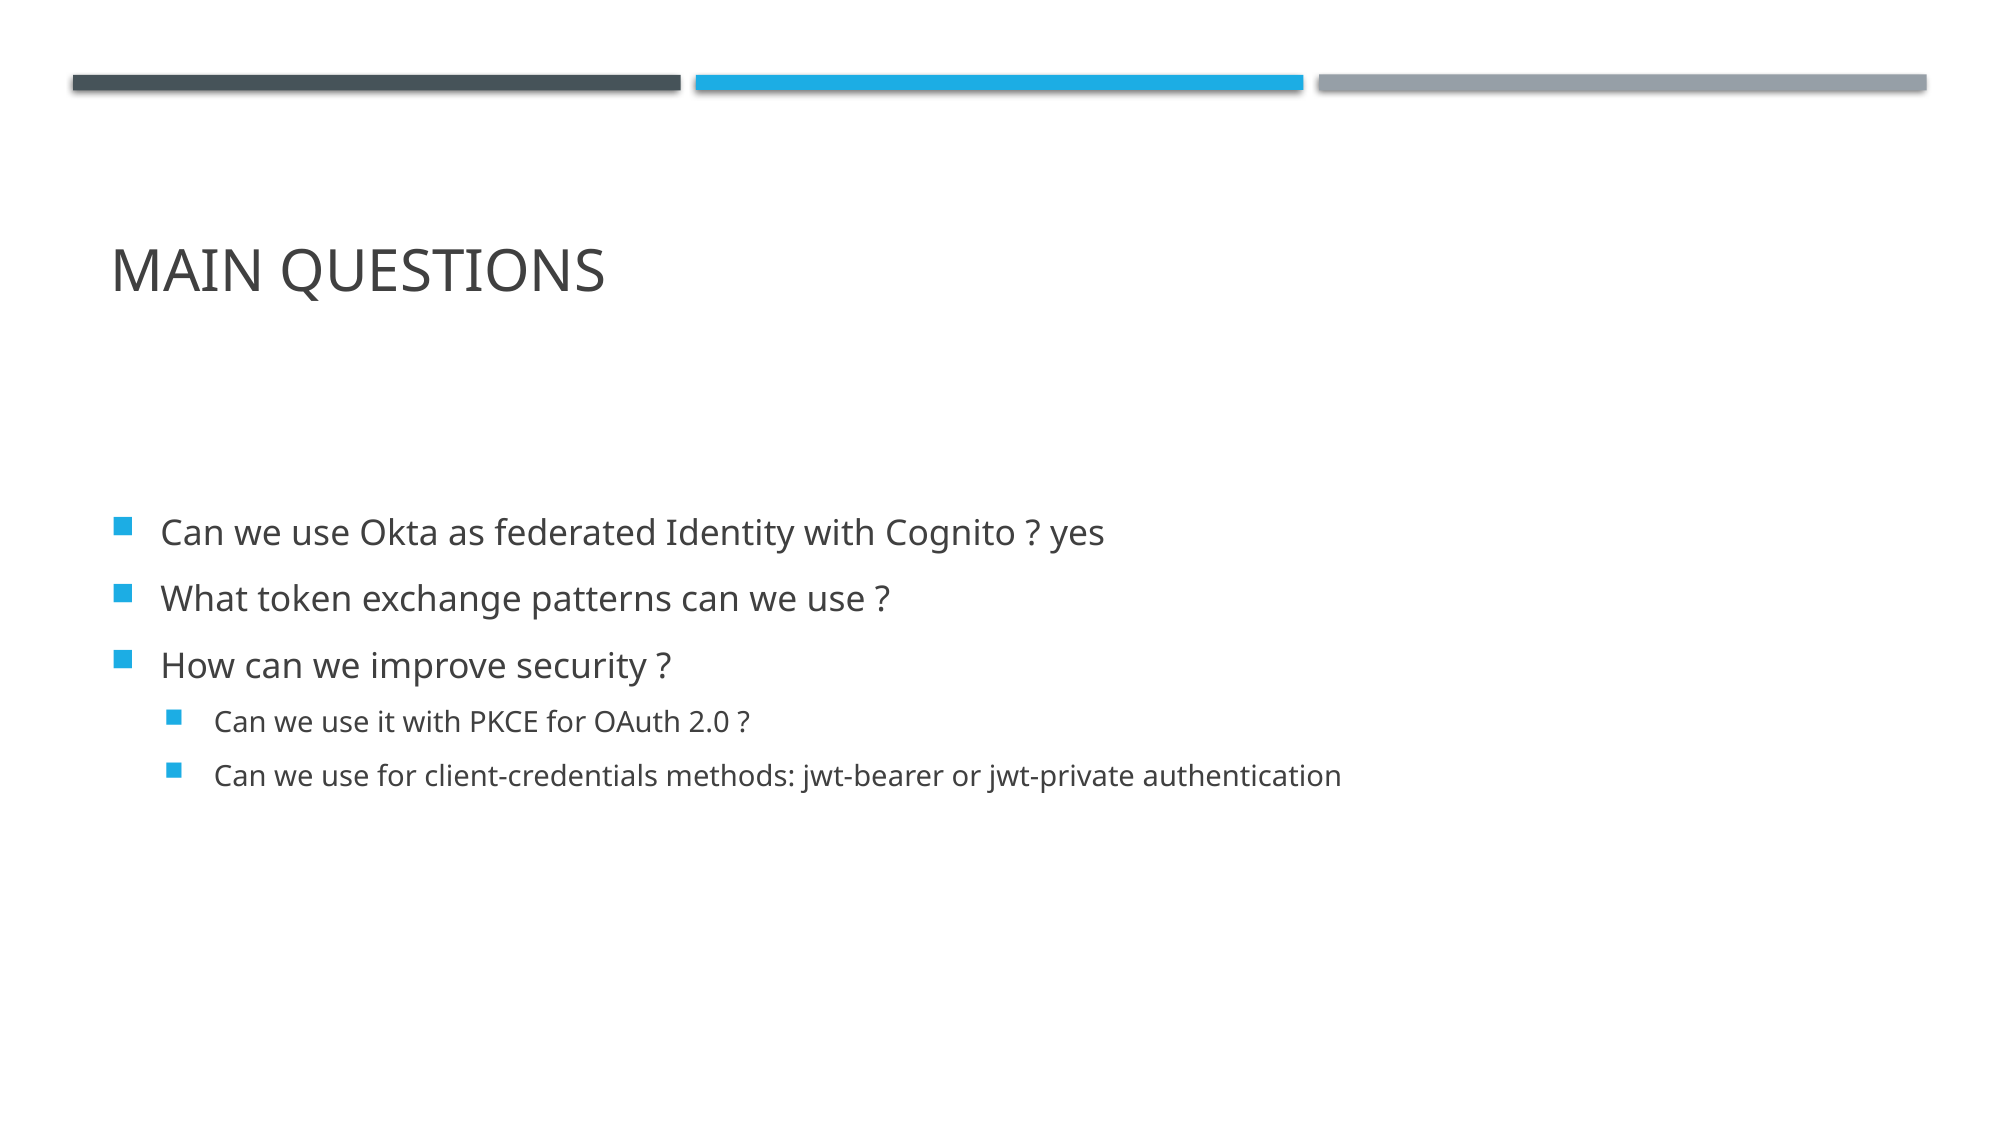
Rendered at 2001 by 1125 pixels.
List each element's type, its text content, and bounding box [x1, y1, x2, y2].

title Main questions [95, 115, 1905, 311]
list Can we use Okta as federated Identity with Cognito ? yes What token exchange patterns can we use ? How can we improve security ? Can we use it with PKCE for OAuth 2.0 ? Can we use for client-credentials methods: jwt-bearer or jwt-private authentication [95, 383, 1905, 981]
